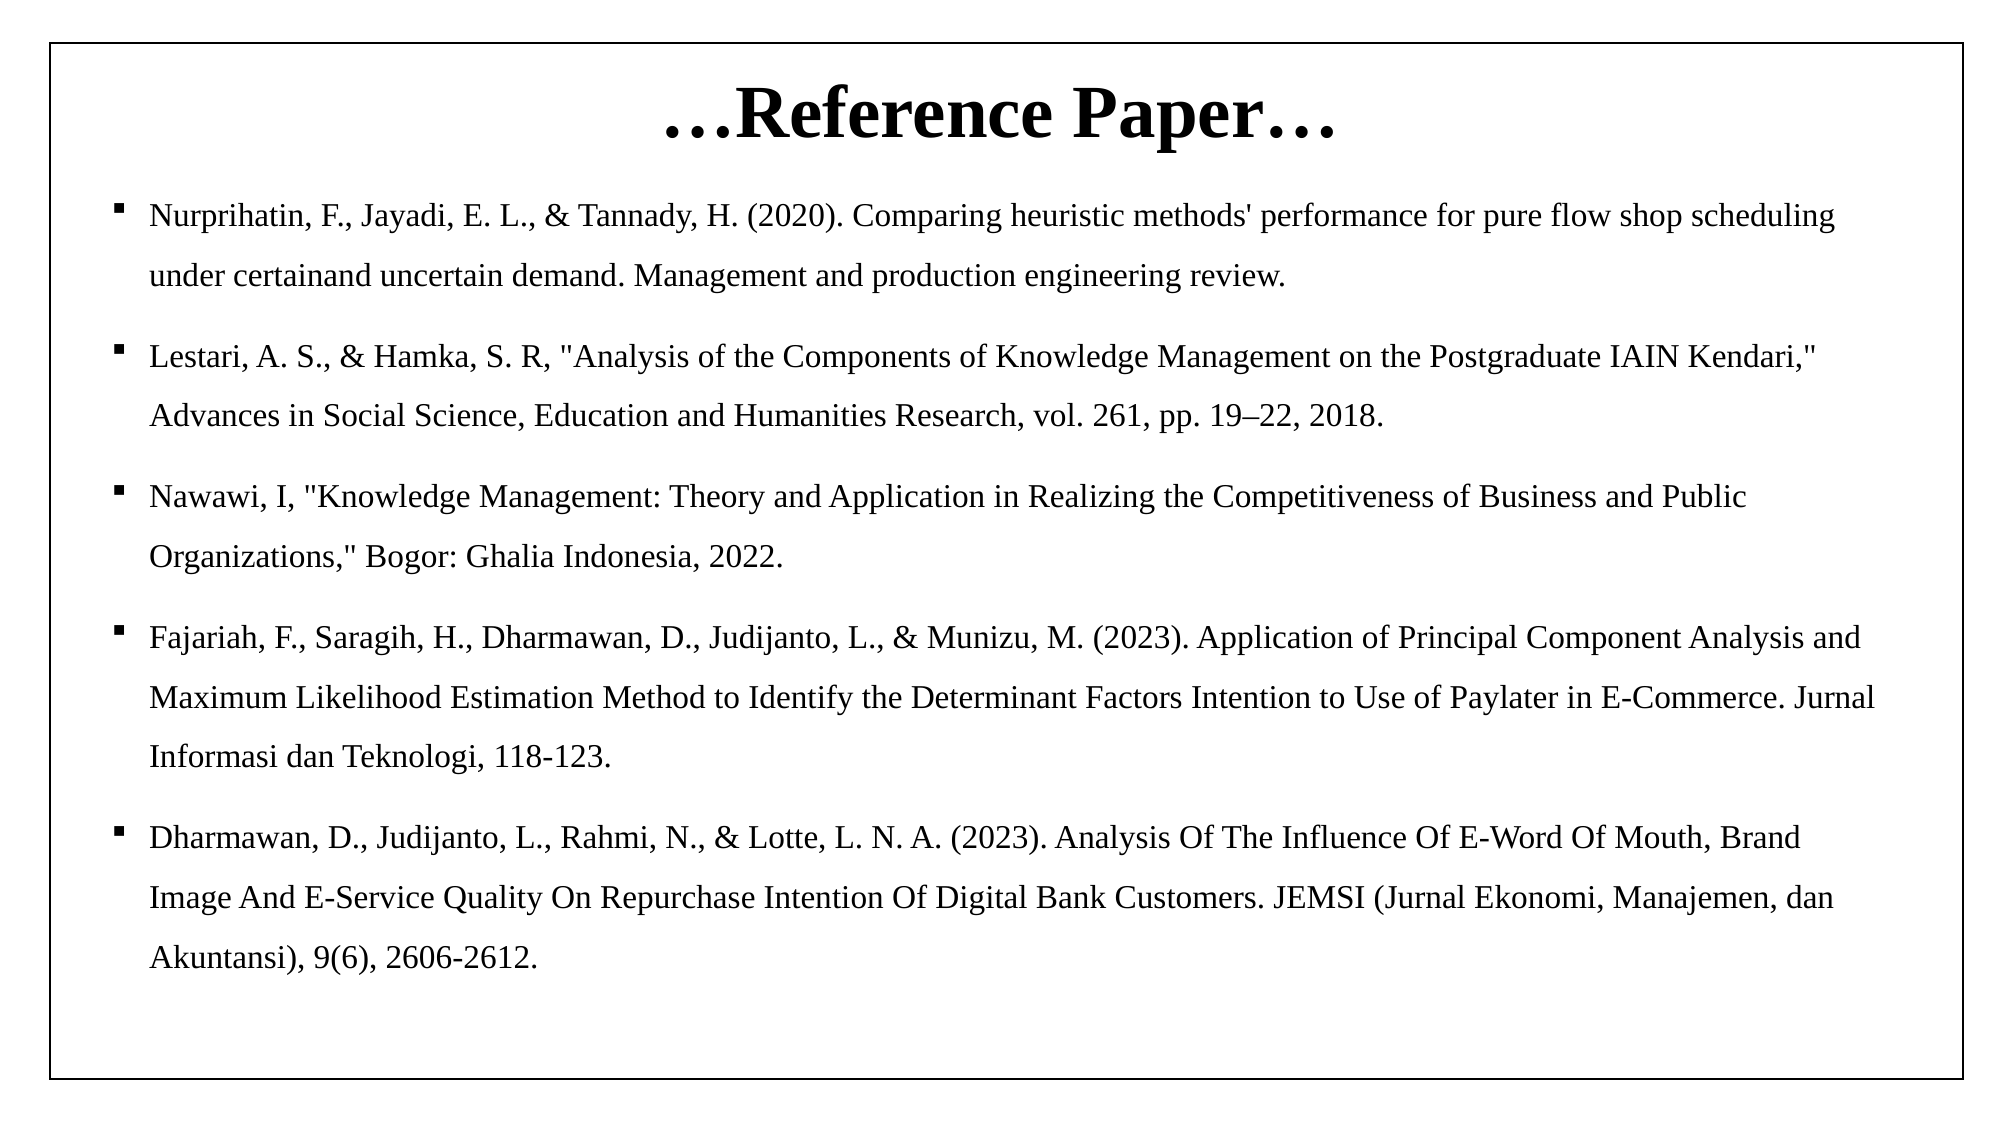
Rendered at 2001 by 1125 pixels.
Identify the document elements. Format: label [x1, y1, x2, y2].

text_box [49, 42, 1964, 1080]
